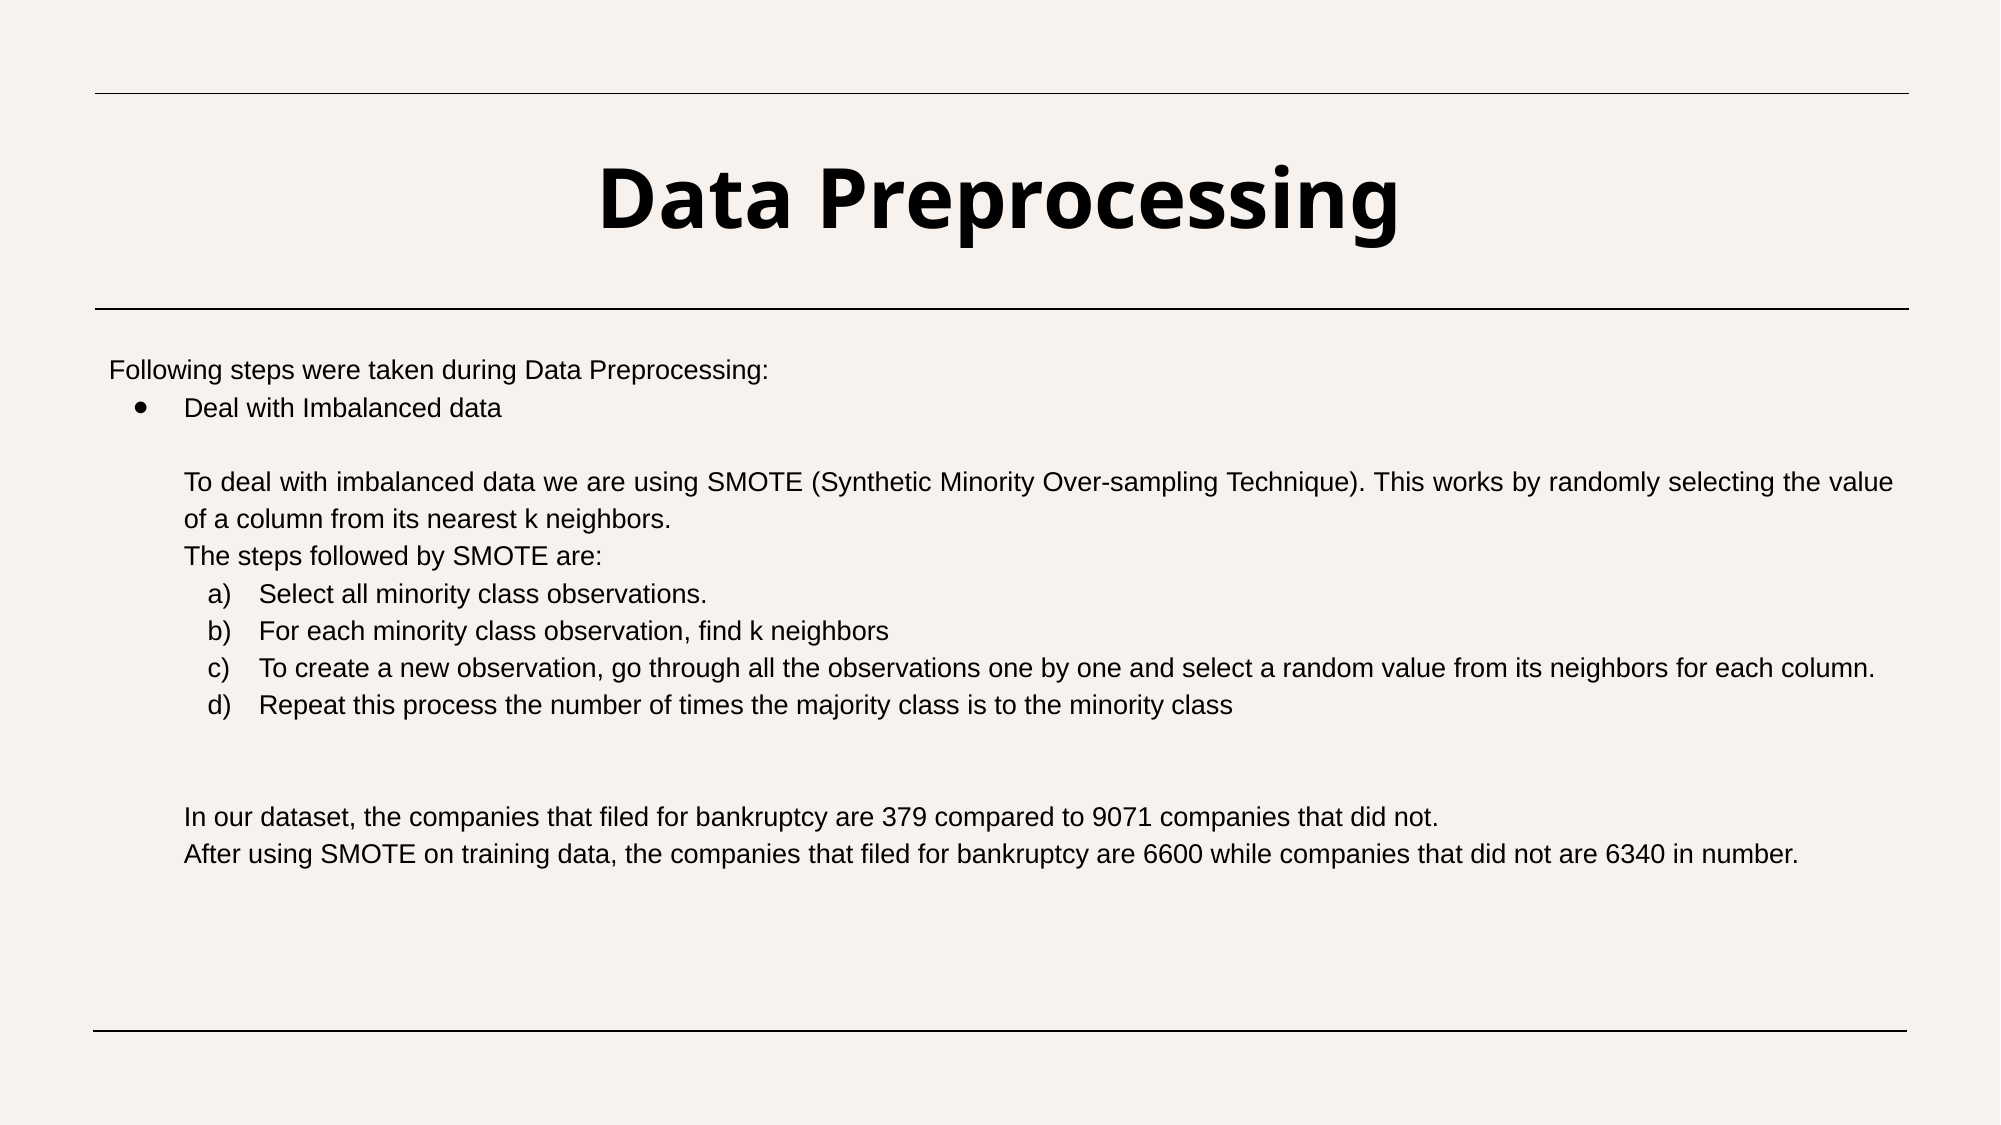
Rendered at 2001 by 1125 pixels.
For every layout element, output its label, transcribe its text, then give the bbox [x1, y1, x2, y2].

title Data Preprocessing [93, 113, 1907, 291]
list Following steps were taken during Data Preprocessing: Deal with Imbalanced data To deal with imbalanced data we are using SMOTE (Synthetic Minority Over-sampling Technique). This works by randomly selecting the value of a column from its nearest k neighbors. The steps followed by SMOTE are: Select all minority class observations. For each minority class observation, find k neighbors To create a new observation, go through all the observations one by one and select a random value from its neighbors for each column. Repeat this process the number of times the majority class is to the minority class In our dataset, the companies that filed for bankruptcy are 379 compared to 9071 companies that did not. After using SMOTE on training data, the companies that filed for bankruptcy are 6600 while companies that did not are 6340 in number. [93, 340, 1908, 983]
